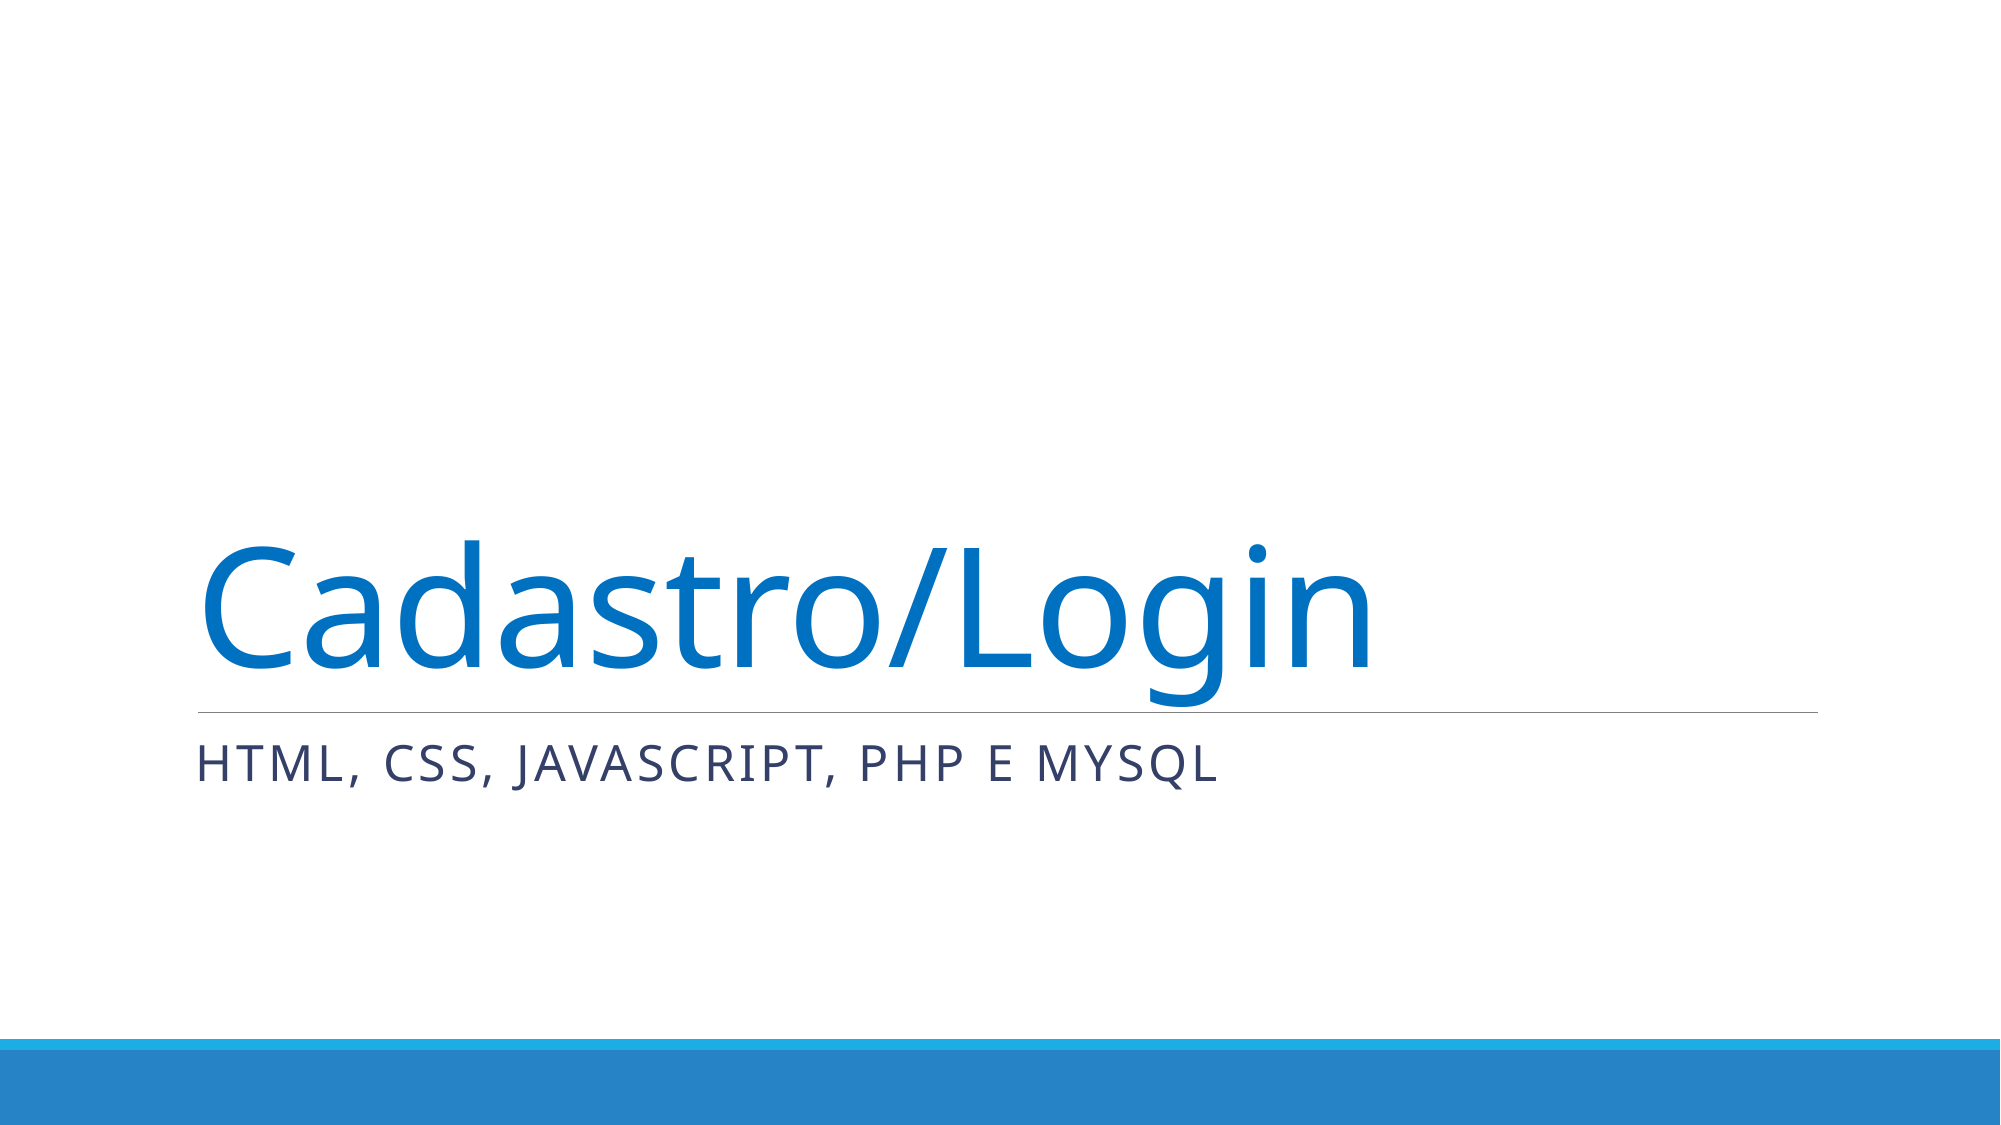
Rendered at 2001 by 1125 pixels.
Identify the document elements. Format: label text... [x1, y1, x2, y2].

subtitle HTML, CSS, JavaScript, PHP e mysql [180, 730, 1831, 919]
title Cadastro/Login [180, 124, 1830, 710]
